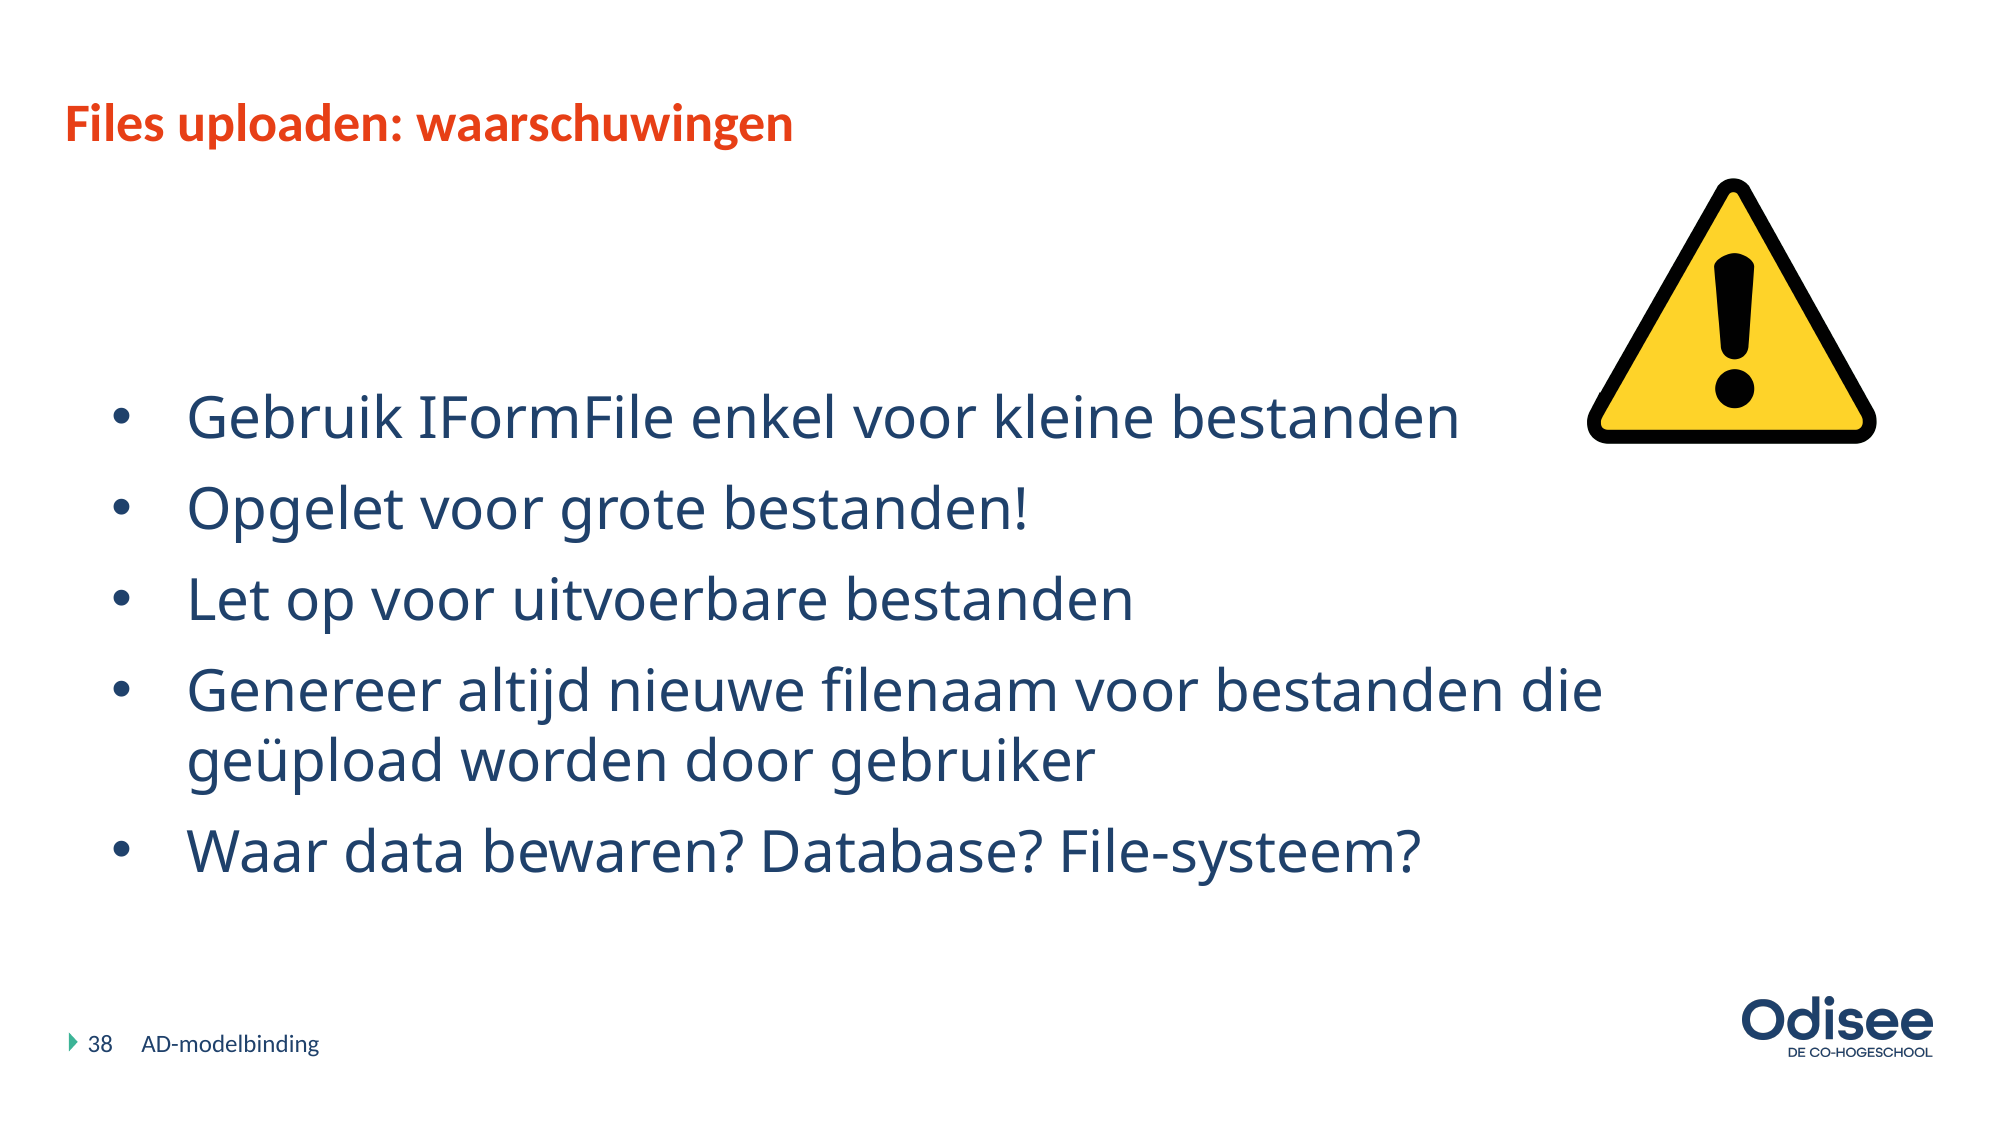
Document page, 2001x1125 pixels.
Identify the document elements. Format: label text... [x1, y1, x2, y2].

picture [1742, 996, 1933, 1057]
slide_number 38 [87, 1027, 135, 1088]
title Files uploaden: waarschuwingen [64, 100, 1790, 213]
list Gebruik IFormFile enkel voor kleine bestanden Opgelet voor grote bestanden! Let op voor uitvoerbare bestanden Genereer altijd nieuwe filenaam voor bestanden die geüpload worden door gebruiker Waar data bewaren? Database? File-systeem? [111, 380, 1634, 888]
picture [1553, 133, 1911, 491]
footer AD-modelbinding [141, 1027, 817, 1088]
